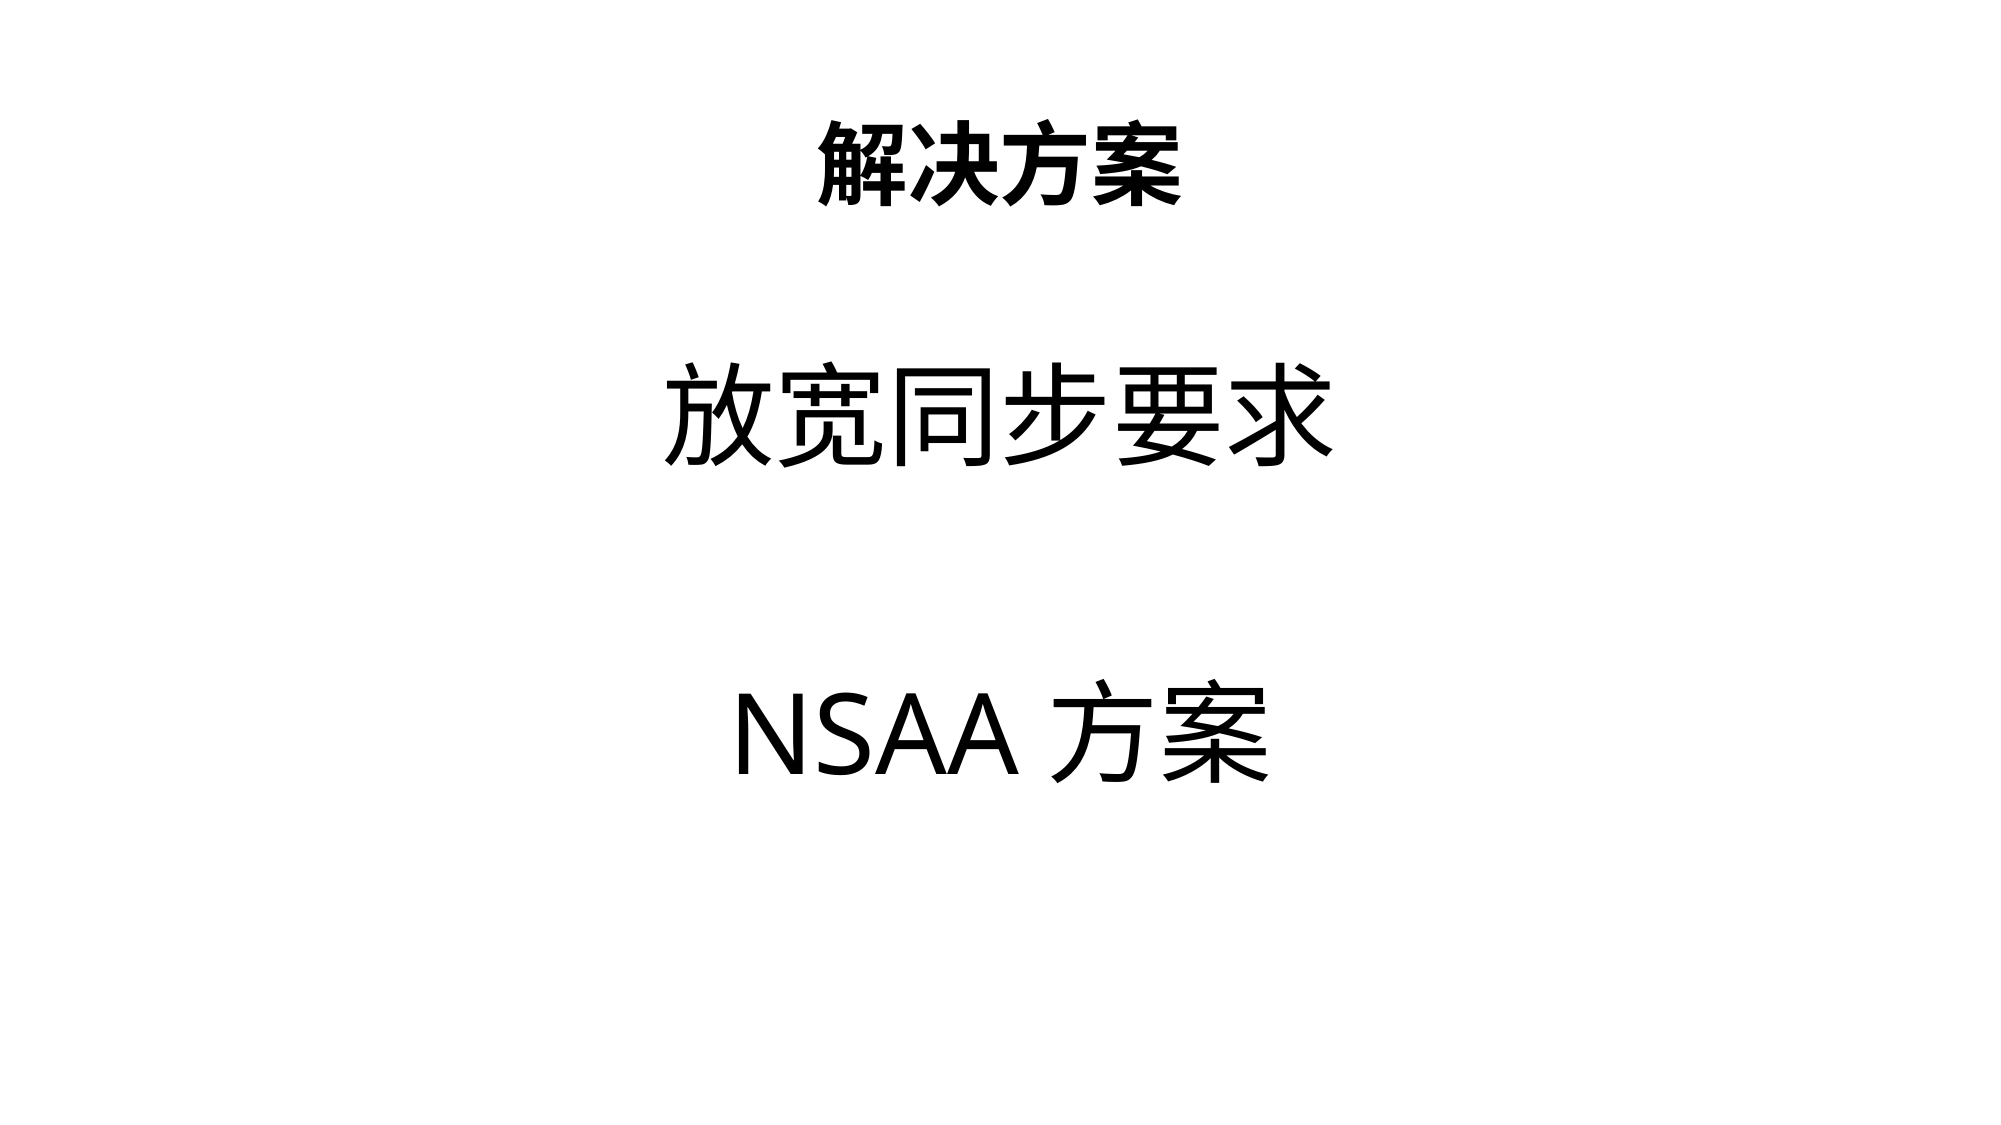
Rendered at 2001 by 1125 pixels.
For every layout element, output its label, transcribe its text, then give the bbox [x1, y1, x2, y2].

text_box 放宽同步要求 [647, 337, 1353, 488]
text_box NSAA方案 [713, 654, 1287, 805]
title 解决方案 [137, 59, 1863, 278]
